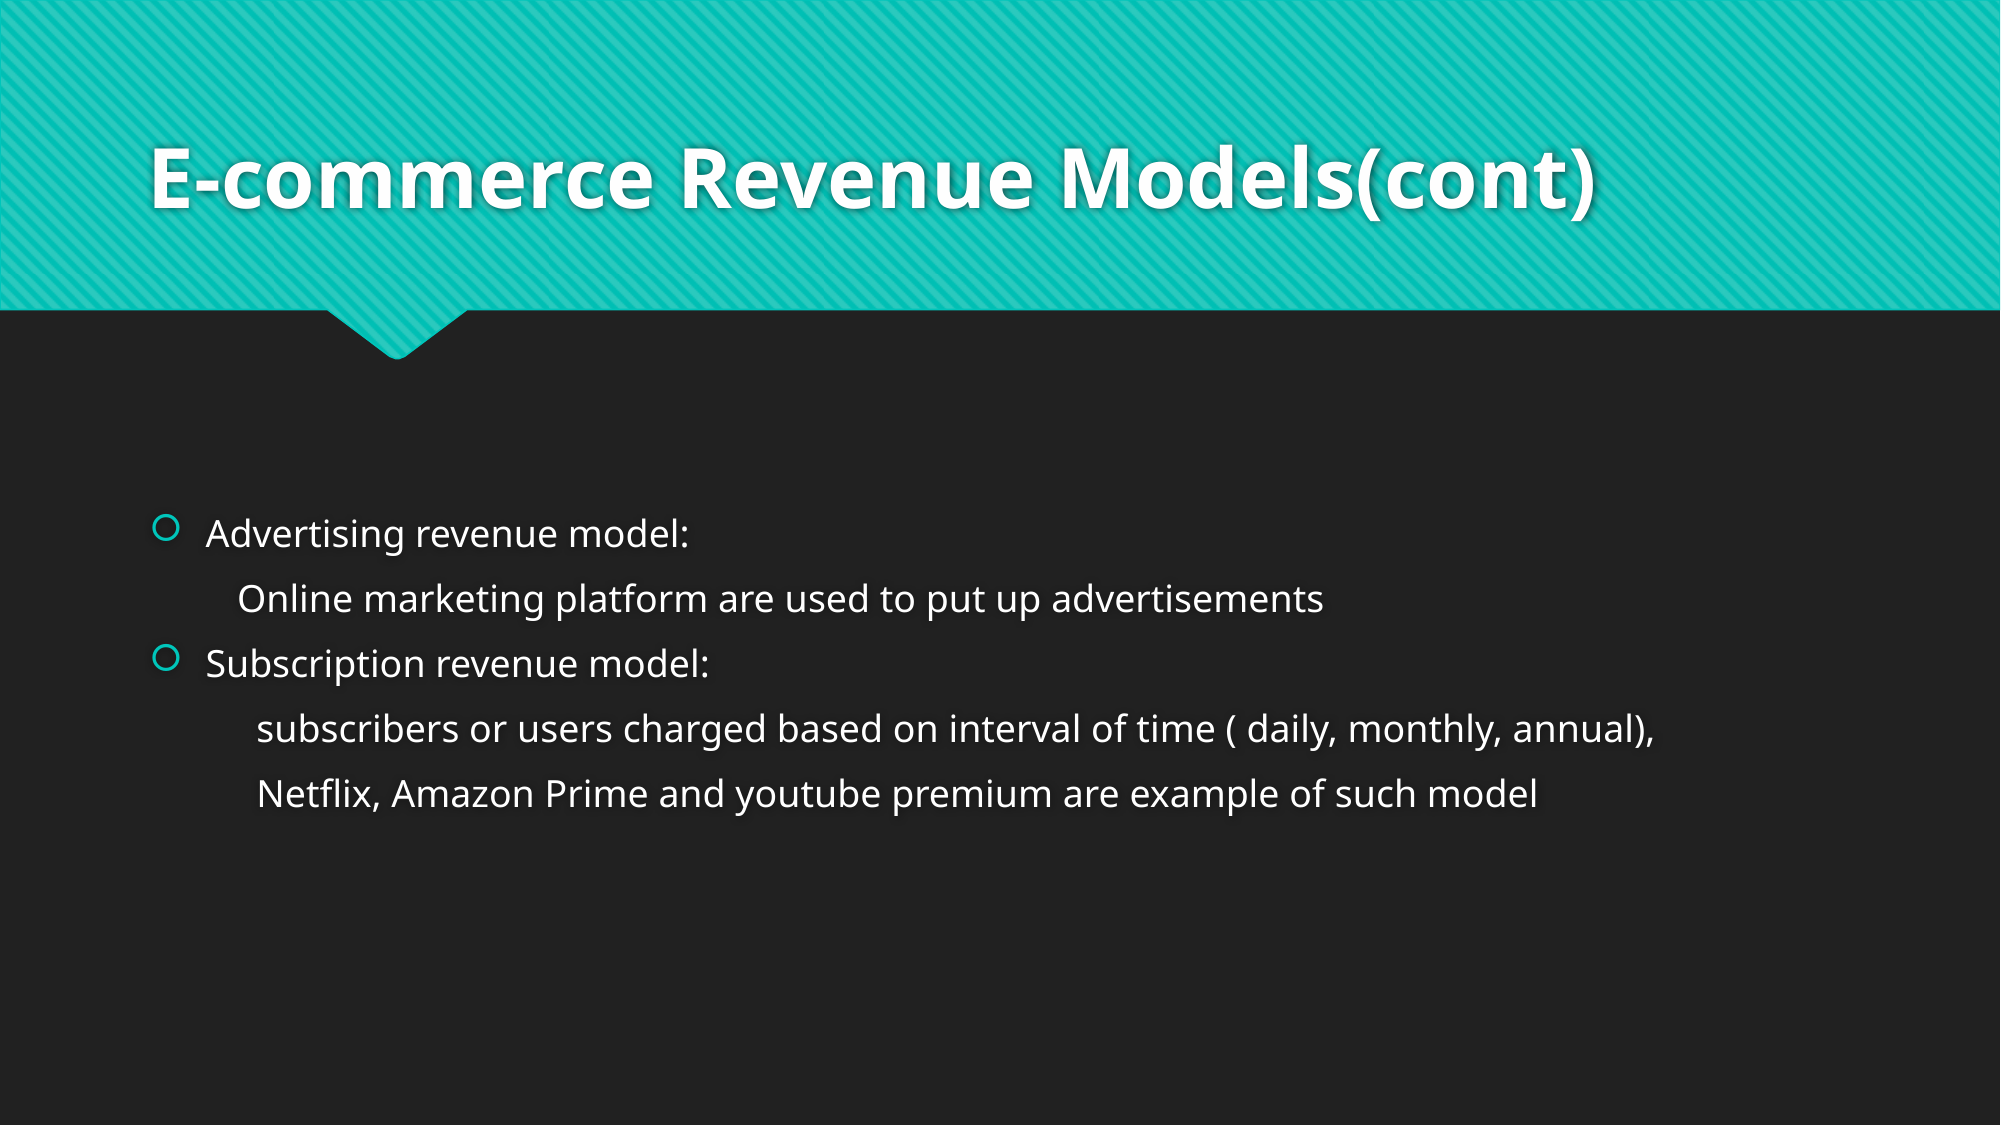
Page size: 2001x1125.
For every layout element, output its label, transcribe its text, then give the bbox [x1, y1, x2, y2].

title ﻿E-commerce Revenue Models(cont) [132, 73, 1868, 233]
list ﻿Advertising revenue model: Online marketing platform are used to put up advertisements Subscription revenue model: subscribers or users charged based on interval of time ( daily, monthly, annual), Netflix, Amazon Prime and youtube premium are example of such model [134, 364, 1866, 962]
